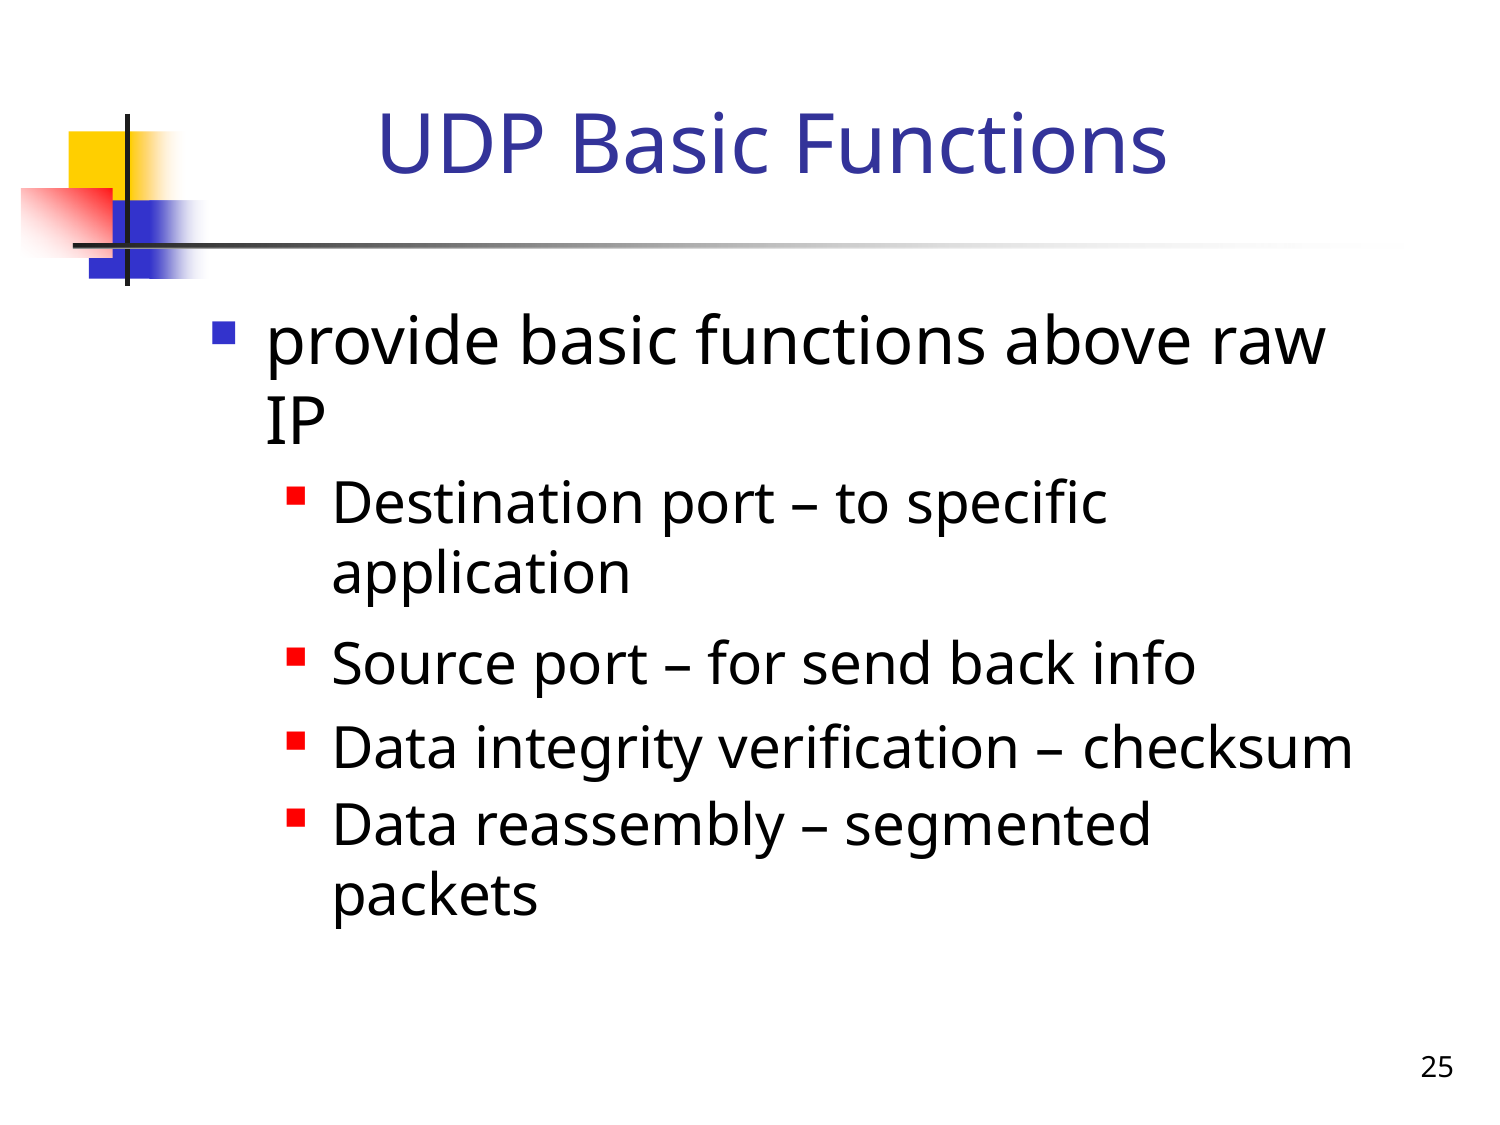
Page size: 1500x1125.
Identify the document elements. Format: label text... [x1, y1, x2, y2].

title UDP Basic Functions [157, 90, 1343, 191]
picture [20, 131, 1423, 279]
slide_number 25 [1402, 1056, 1457, 1091]
text_box provide basic functions above raw IP Destination port – to specific application Source port – for send back info Data integrity verification – checksum Data reassembly – segmented packets [207, 297, 1366, 927]
